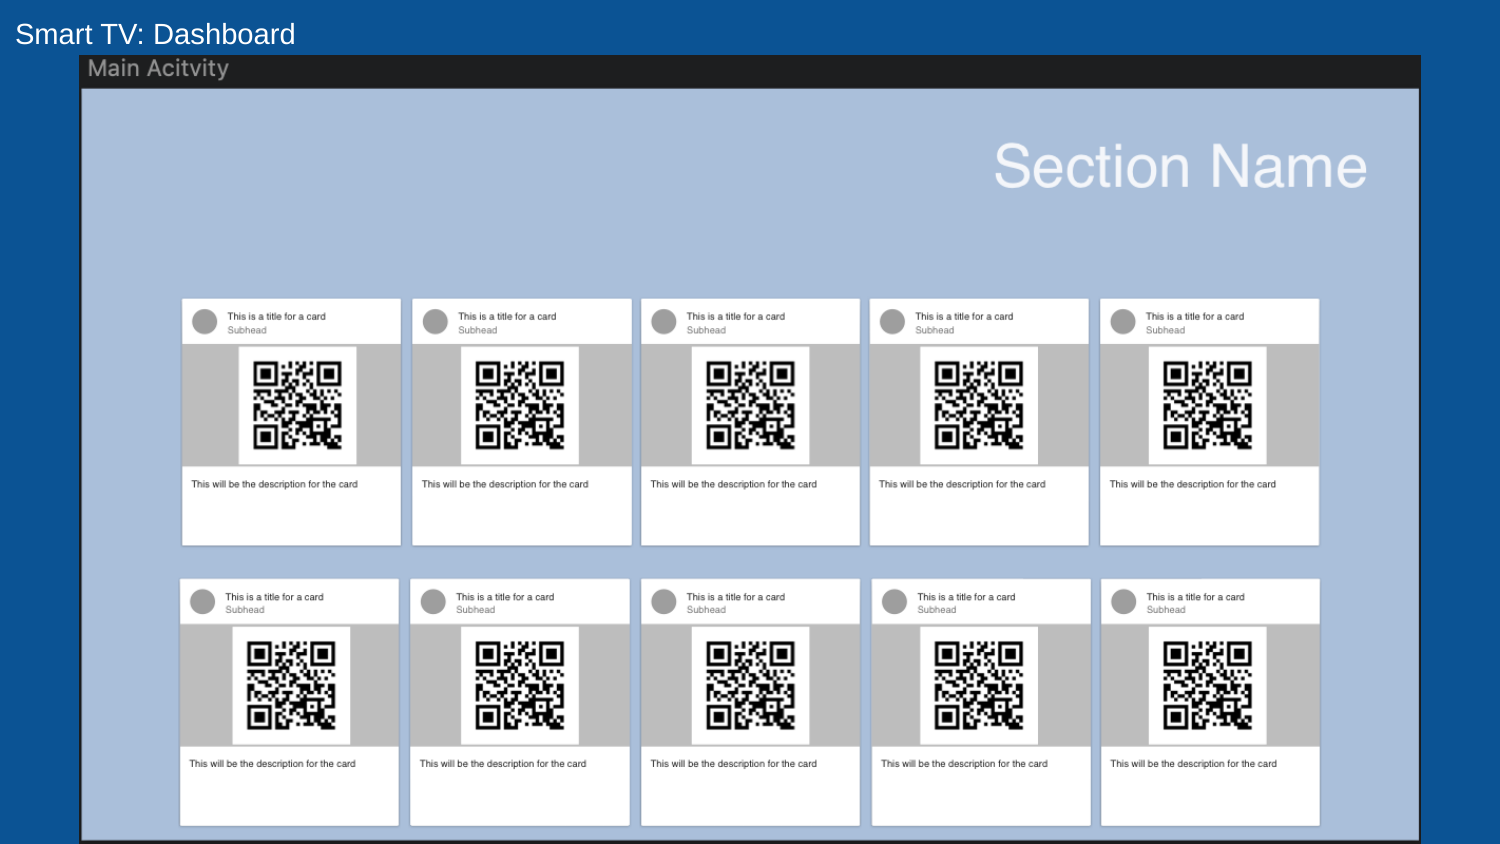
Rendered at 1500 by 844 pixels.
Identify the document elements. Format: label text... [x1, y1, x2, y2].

text_box Smart TV: Dashboard [0, 0, 728, 60]
picture [79, 54, 1421, 844]
